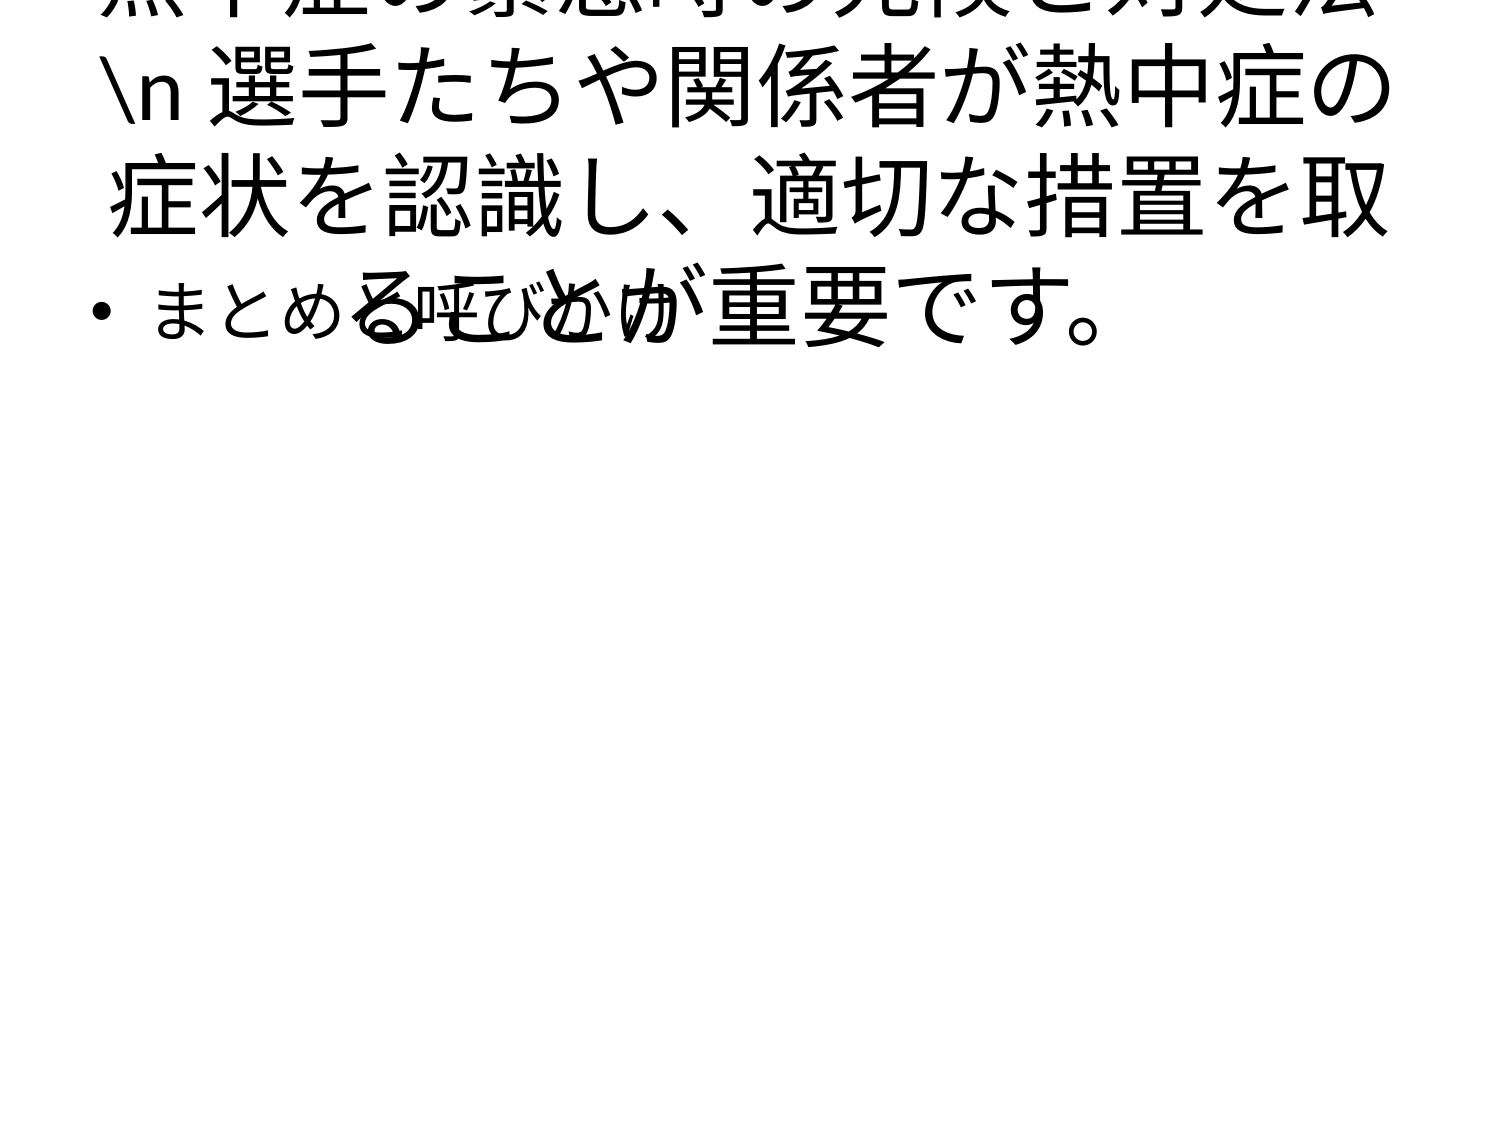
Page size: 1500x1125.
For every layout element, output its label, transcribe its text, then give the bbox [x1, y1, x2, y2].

list まとめと呼びかけ [75, 262, 1425, 1005]
title 熱中症の緊急時の兆候と対処法\n選手たちや関係者が熱中症の症状を認識し、適切な措置を取ることが重要です。 [75, 45, 1425, 233]
